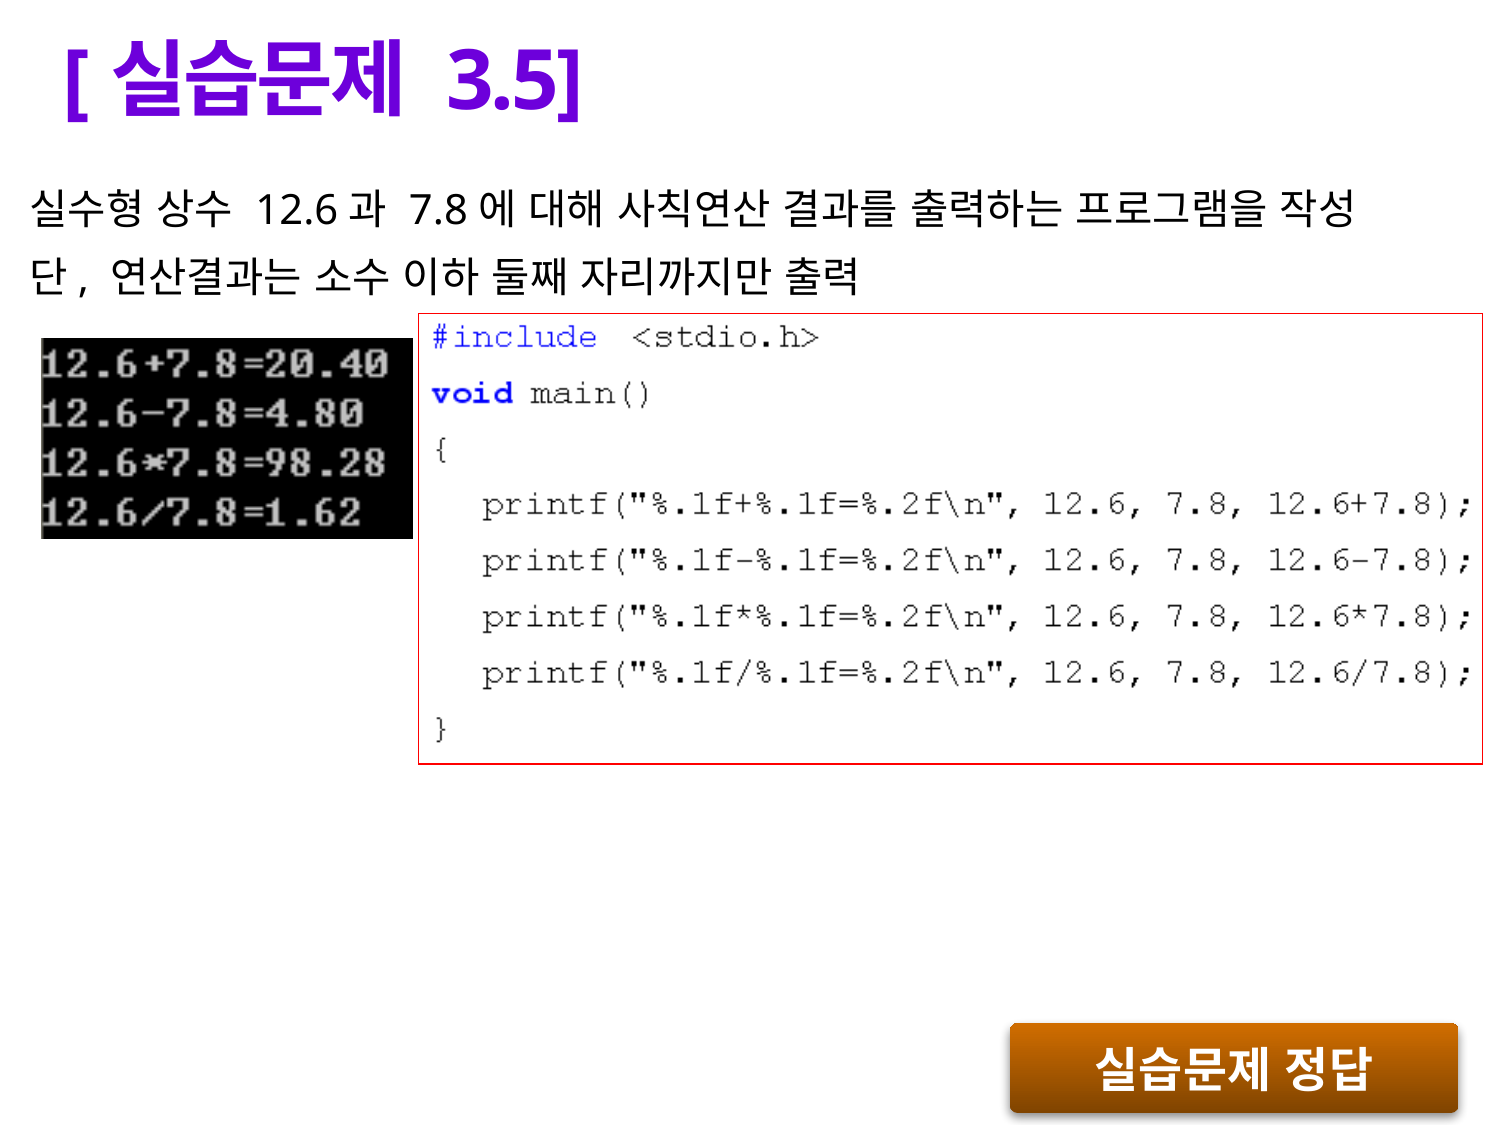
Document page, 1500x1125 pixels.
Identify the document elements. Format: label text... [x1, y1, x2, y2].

list 실수형 상수 12.6과 7.8에 대해 사칙연산 결과를 출력하는 프로그램을 작성 단, 연산결과는 소수 이하 둘째 자리까지만 출력 [29, 172, 1471, 304]
picture [40, 337, 414, 540]
text_box 실습문제 정답 [1009, 1023, 1459, 1114]
picture [418, 314, 1483, 764]
title [실습문제 3.5] [62, 75, 1438, 149]
text_box [0, 0, 1500, 75]
